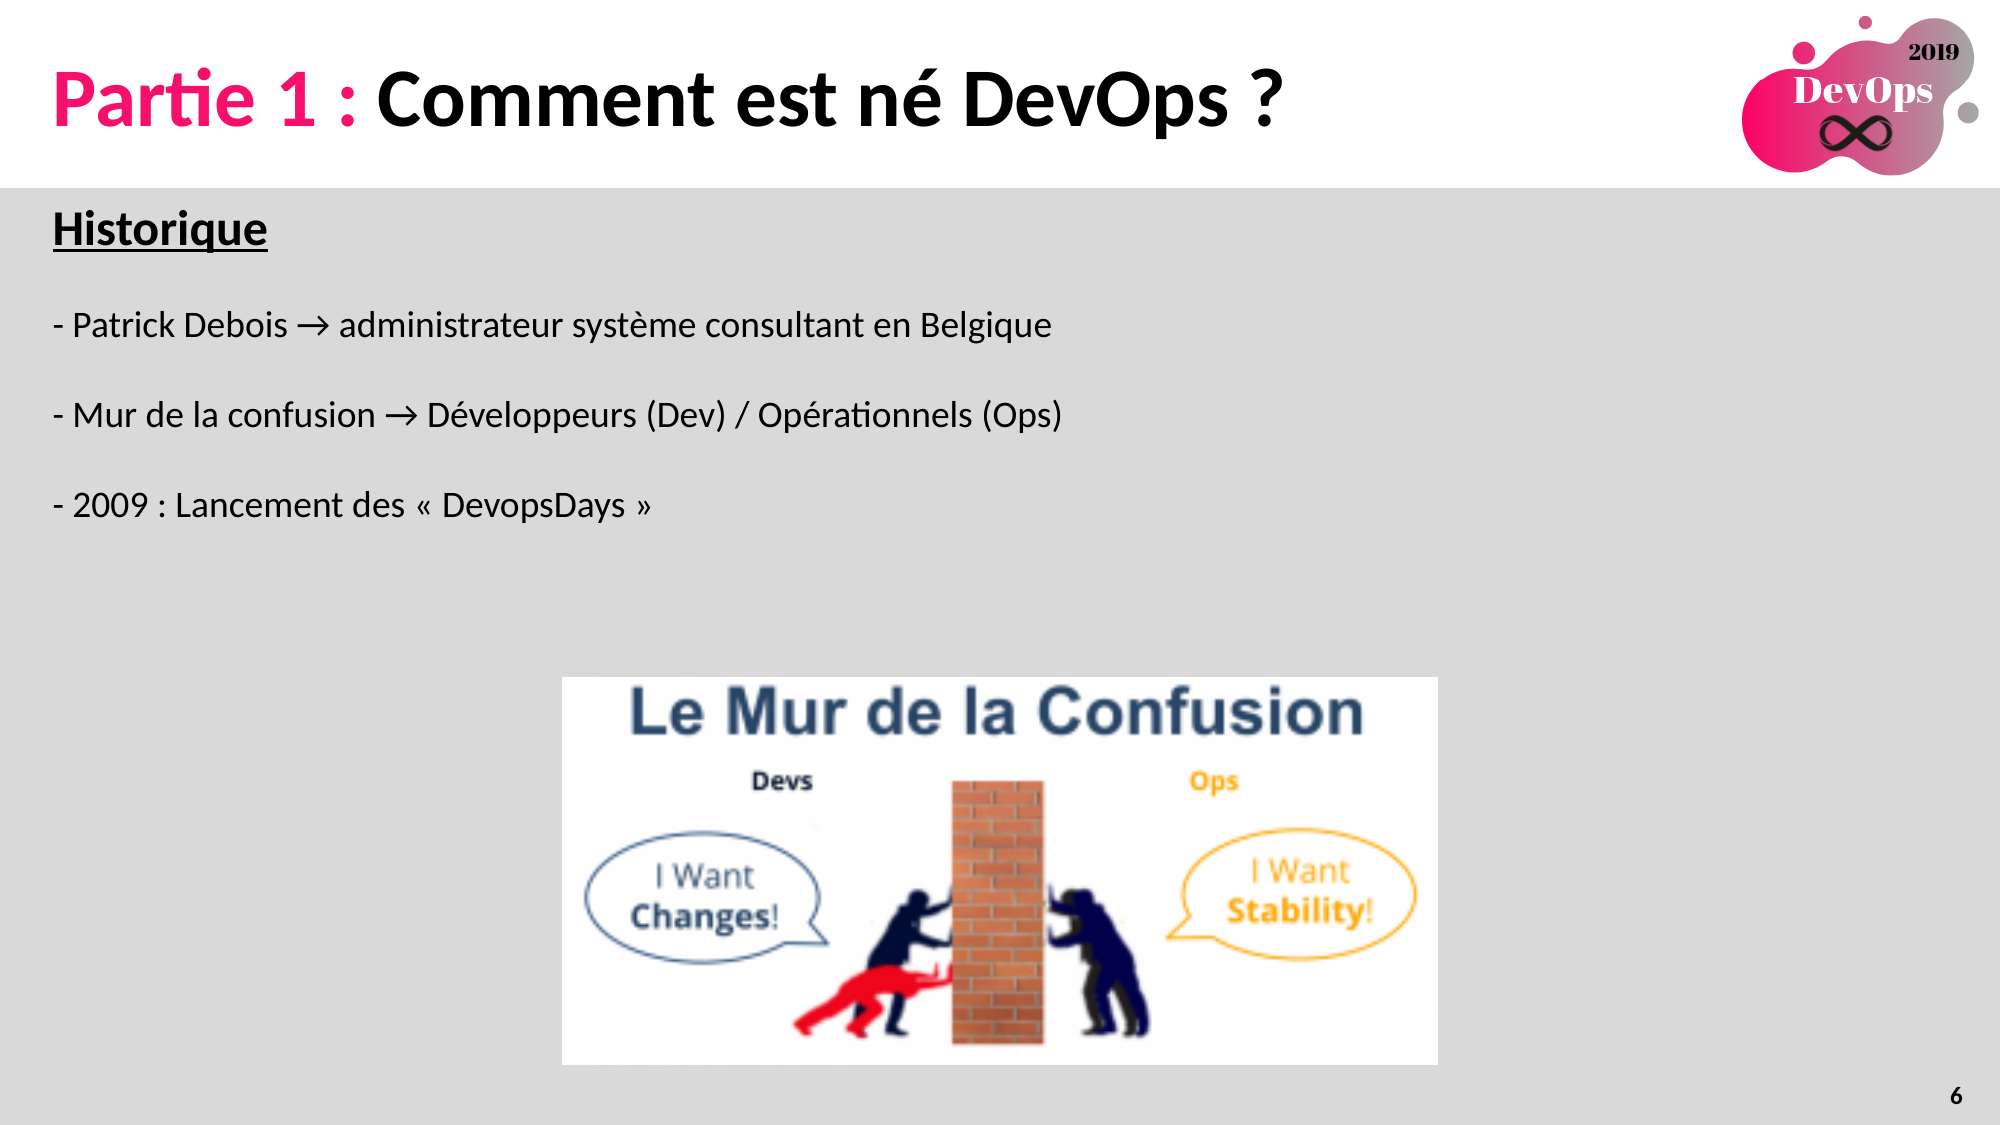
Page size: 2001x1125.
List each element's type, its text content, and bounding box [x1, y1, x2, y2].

slide_number 6 [1527, 1065, 1978, 1125]
text_box [0, 0, 2000, 189]
text_box Historique - Patrick Debois → administrateur système consultant en Belgique - Mur de la confusion → Développeurs (Dev) / Opérationnels (Ops) - 2009 : Lancement des « DevopsDays » [37, 187, 1145, 533]
text_box Partie 1 : Comment est né DevOps ? [37, 35, 1609, 151]
picture [1711, 0, 2000, 188]
picture [562, 677, 1438, 1066]
